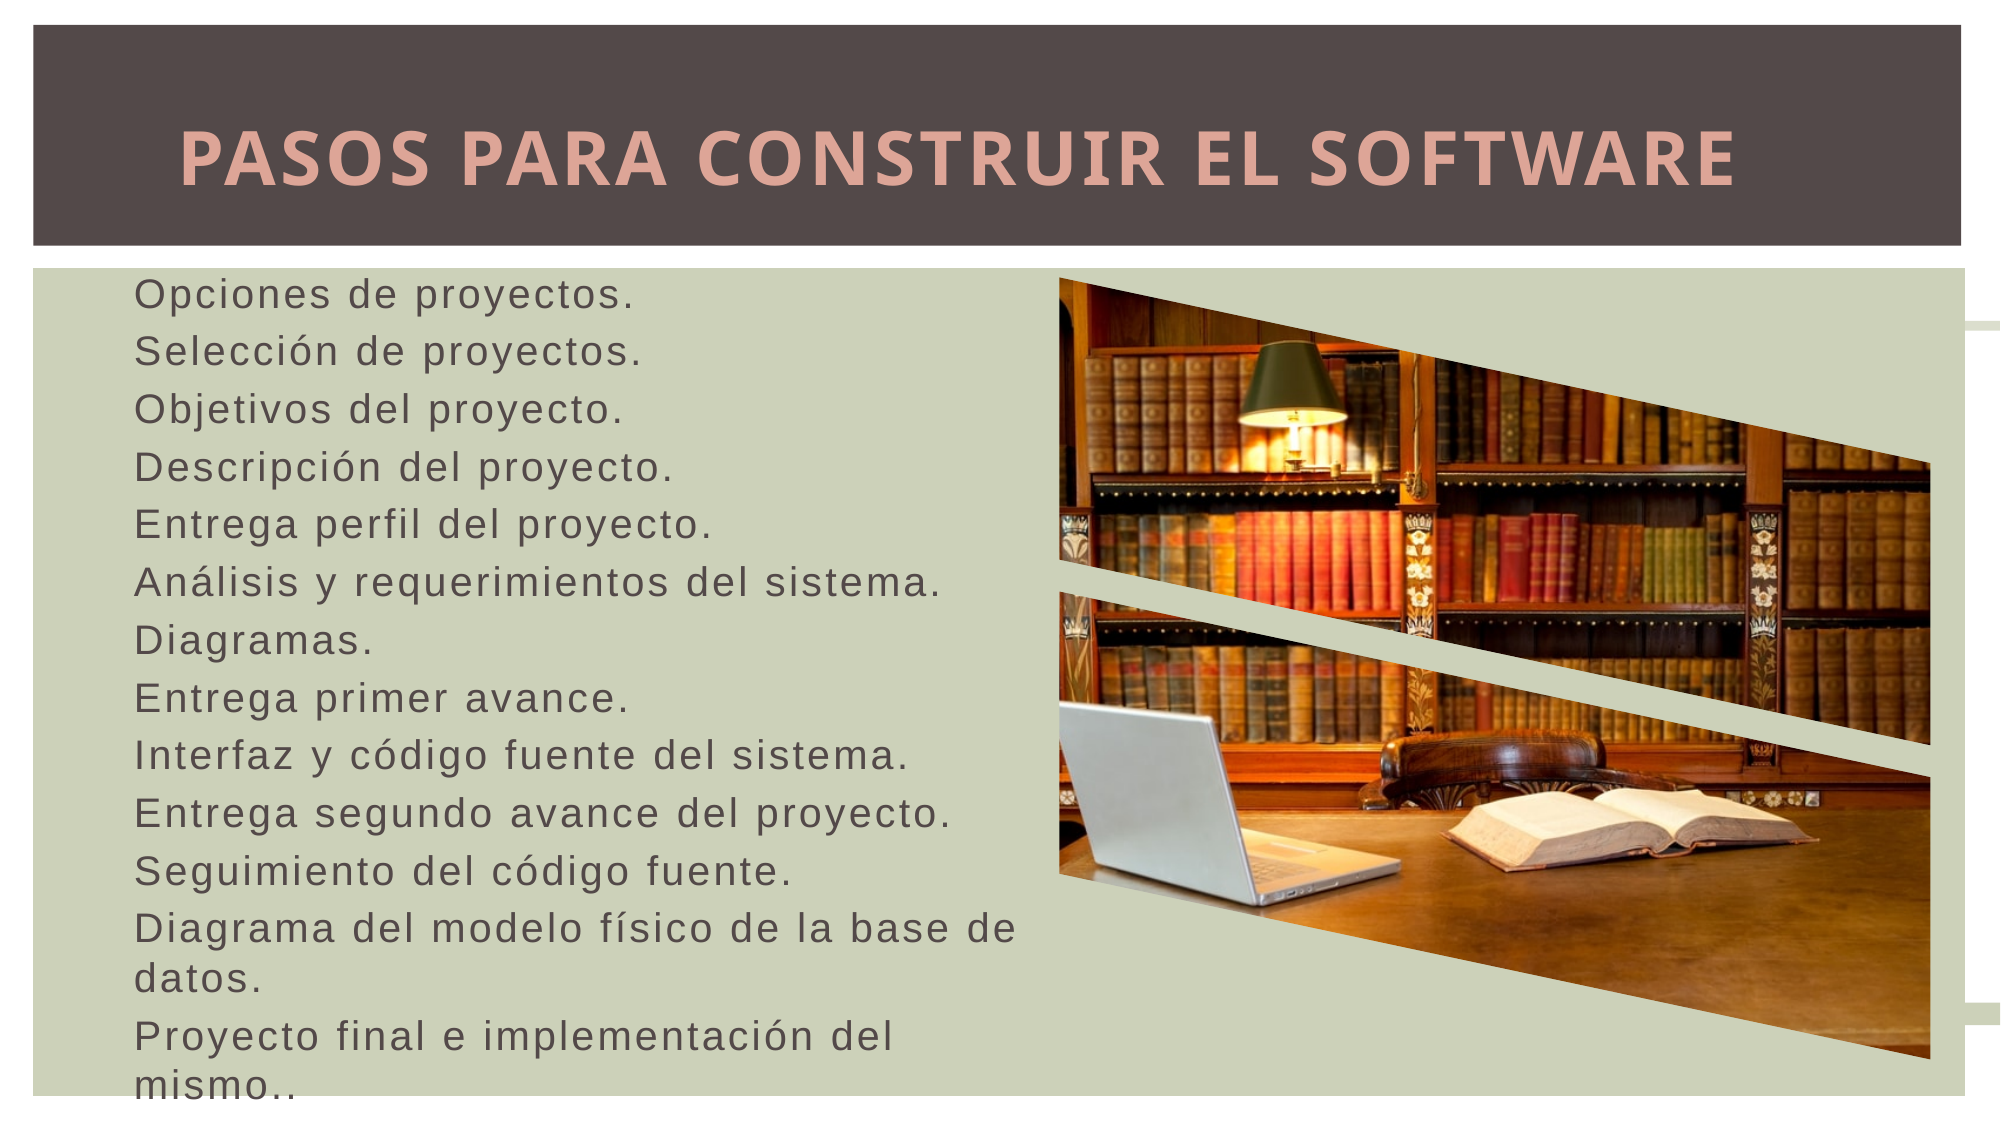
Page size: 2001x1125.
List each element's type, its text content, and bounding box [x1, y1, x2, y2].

title Pasos para construir el software [93, 46, 1822, 266]
picture [1059, 277, 1931, 1060]
list Opciones de proyectos. Selección de proyectos. Objetivos del proyecto. Descripción del proyecto. Entrega perfil del proyecto. Análisis y requerimientos del sistema. Diagramas. Entrega primer avance. Interfaz y código fuente del sistema. Entrega segundo avance del proyecto. Seguimiento del código fuente. Diagrama del modelo físico de la base de datos. Proyecto final e implementación del mismo.. [63, 259, 1085, 1125]
